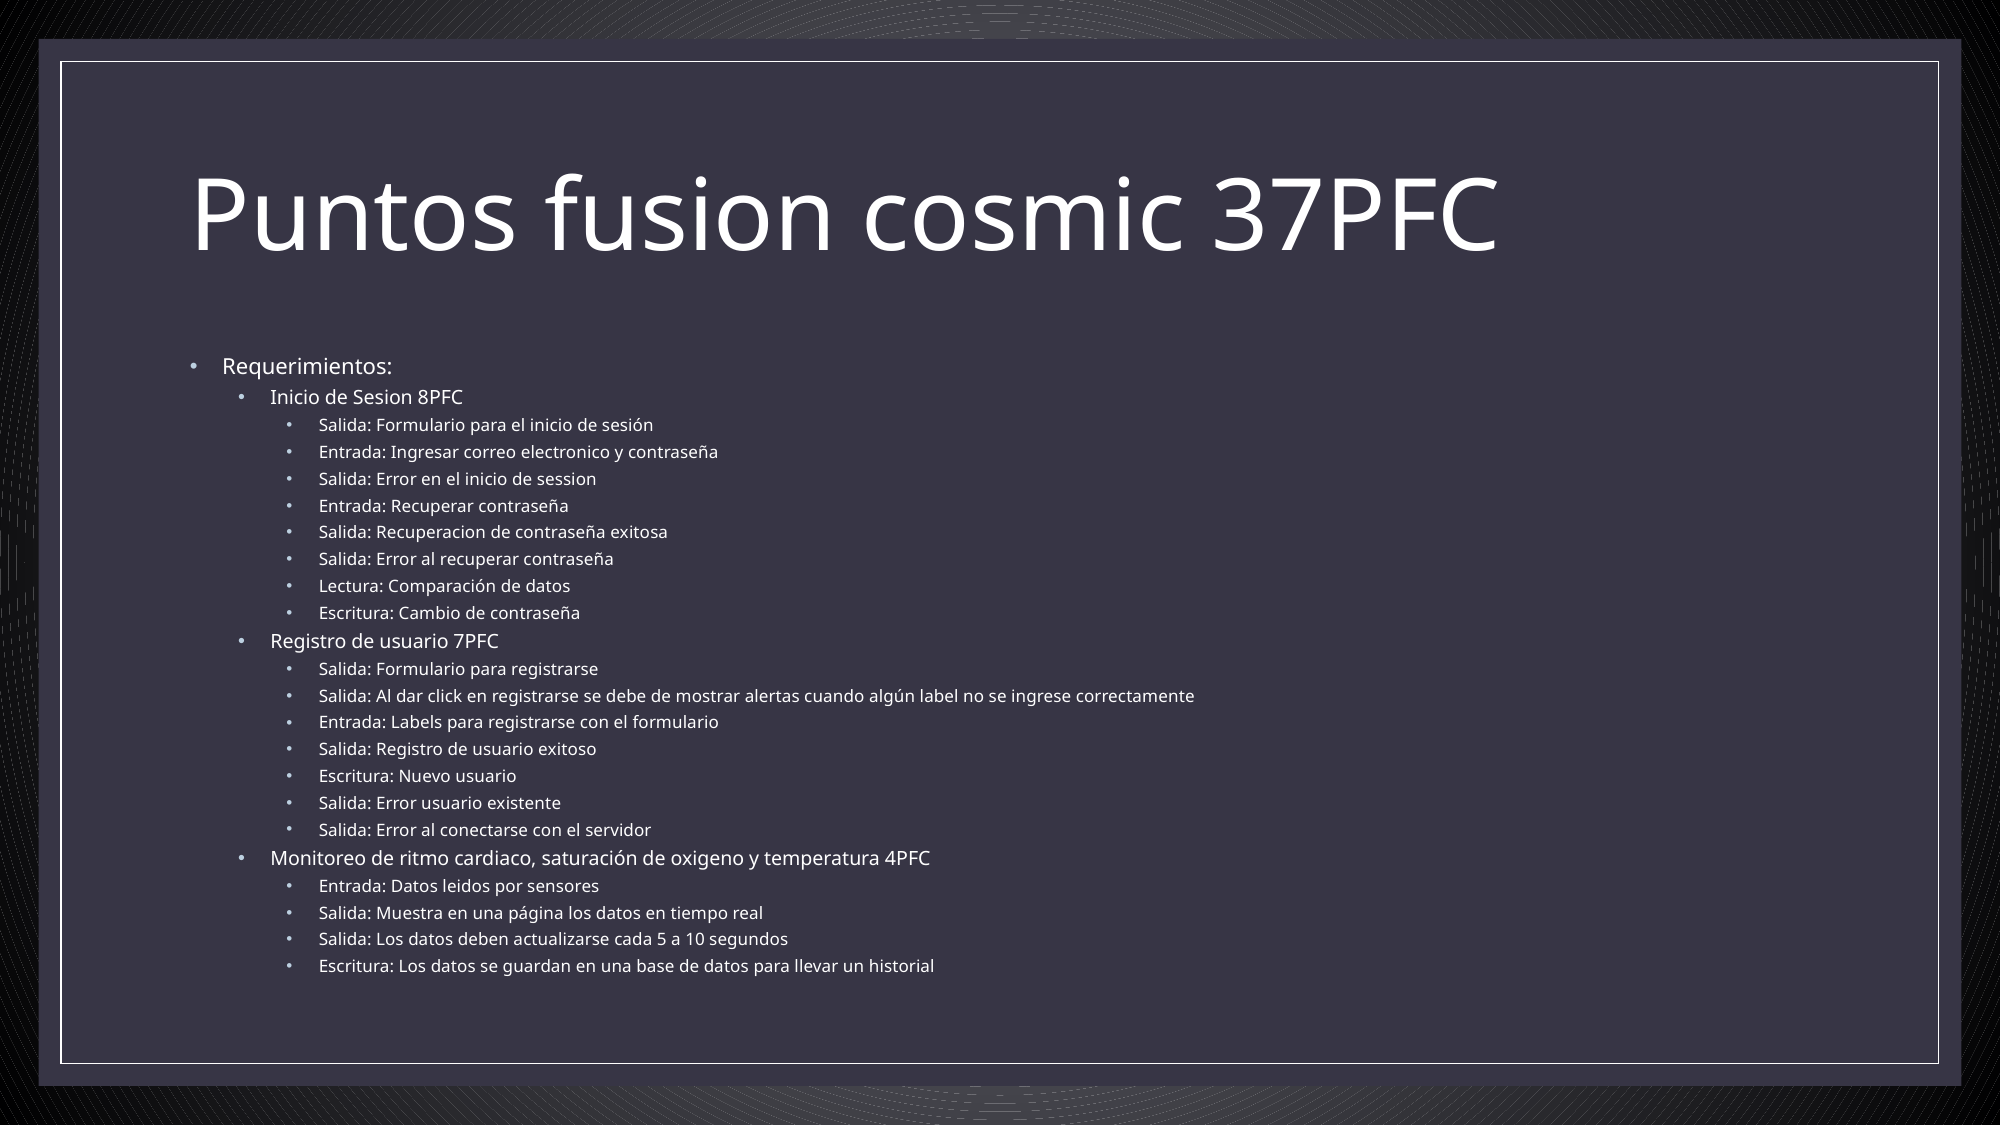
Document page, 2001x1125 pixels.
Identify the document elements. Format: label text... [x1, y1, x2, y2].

title Puntos fusion cosmic 37PFC [174, 105, 1825, 331]
list Requerimientos: Inicio de Sesion 8PFC Salida: Formulario para el inicio de sesión Entrada: Ingresar correo electronico y contraseña Salida: Error en el inicio de session Entrada: Recuperar contraseña Salida: Recuperacion de contraseña exitosa Salida: Error al recuperar contraseña Lectura: Comparación de datos Escritura: Cambio de contraseña Registro de usuario 7PFC Salida: Formulario para registrarse Salida: Al dar click en registrarse se debe de mostrar alertas cuando algún label no se ingrese correctamente Entrada: Labels para registrarse con el formulario Salida: Registro de usuario exitoso Escritura: Nuevo usuario Salida: Error usuario existente Salida: Error al conectarse con el servidor Monitoreo de ritmo cardiaco, saturación de oxigeno y temperatura 4PFC Entrada: Datos leidos por sensores Salida: Muestra en una página los datos en tiempo real Salida: Los datos deben actualizarse cada 5 a 10 segundos Escritura: Los datos se guardan en una base de datos para llevar un historial [174, 345, 1825, 991]
